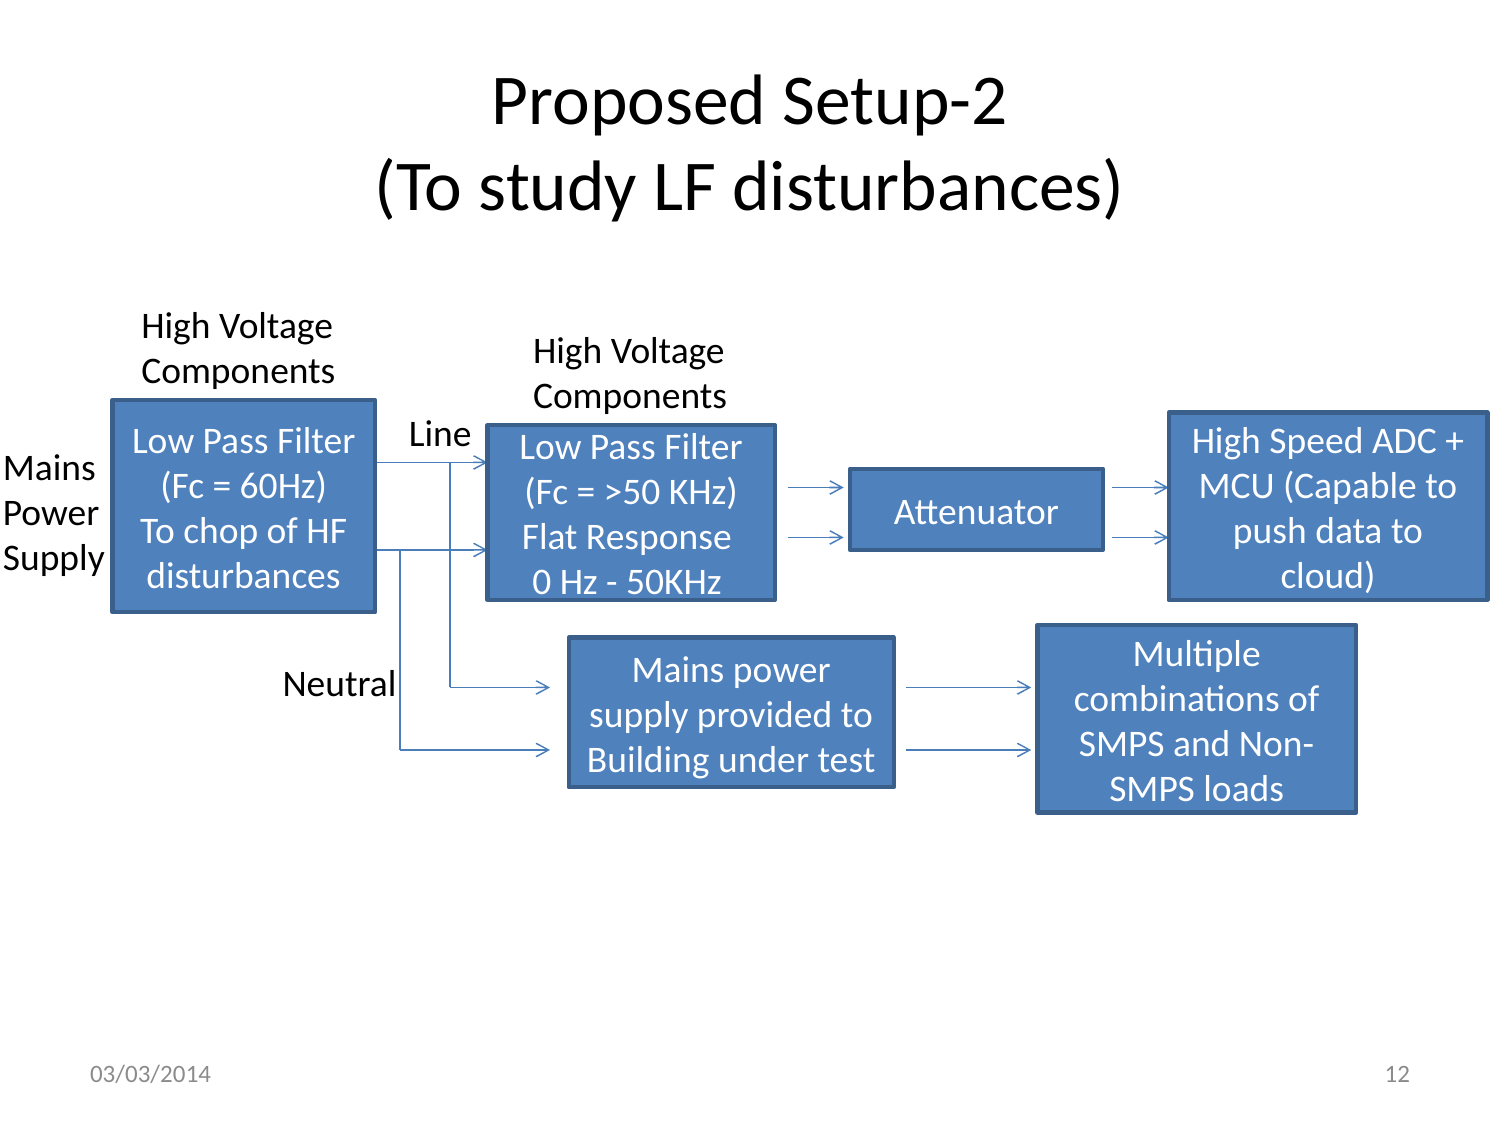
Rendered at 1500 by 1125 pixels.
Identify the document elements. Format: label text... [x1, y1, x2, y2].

text_box High Voltage Components [518, 318, 749, 424]
text_box Mains Power Supply [0, 436, 110, 586]
title Proposed Setup-2 (To study LF disturbances) [75, 45, 1425, 233]
text_box High Voltage Components [126, 293, 357, 399]
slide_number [75, 1042, 425, 1103]
text_box Low Pass Filter (Fc = >50 KHz) Flat Response 0 Hz - 50KHz [485, 423, 777, 602]
text_box Neutral [404, 651, 412, 712]
text_box Mains power supply provided to Building under test [567, 635, 896, 789]
text_box Attenuator [848, 467, 1105, 552]
text_box High Speed ADC + MCU (Capable to push data to cloud) [1167, 410, 1490, 602]
text_box Multiple combinations of SMPS and Non-SMPS loads [1035, 623, 1358, 815]
text_box Line [394, 401, 487, 462]
slide_number 12 [1074, 1042, 1425, 1103]
text_box Low Pass Filter (Fc = 60Hz) To chop of HF disturbances [110, 398, 377, 614]
text_box Neutral [267, 651, 395, 712]
